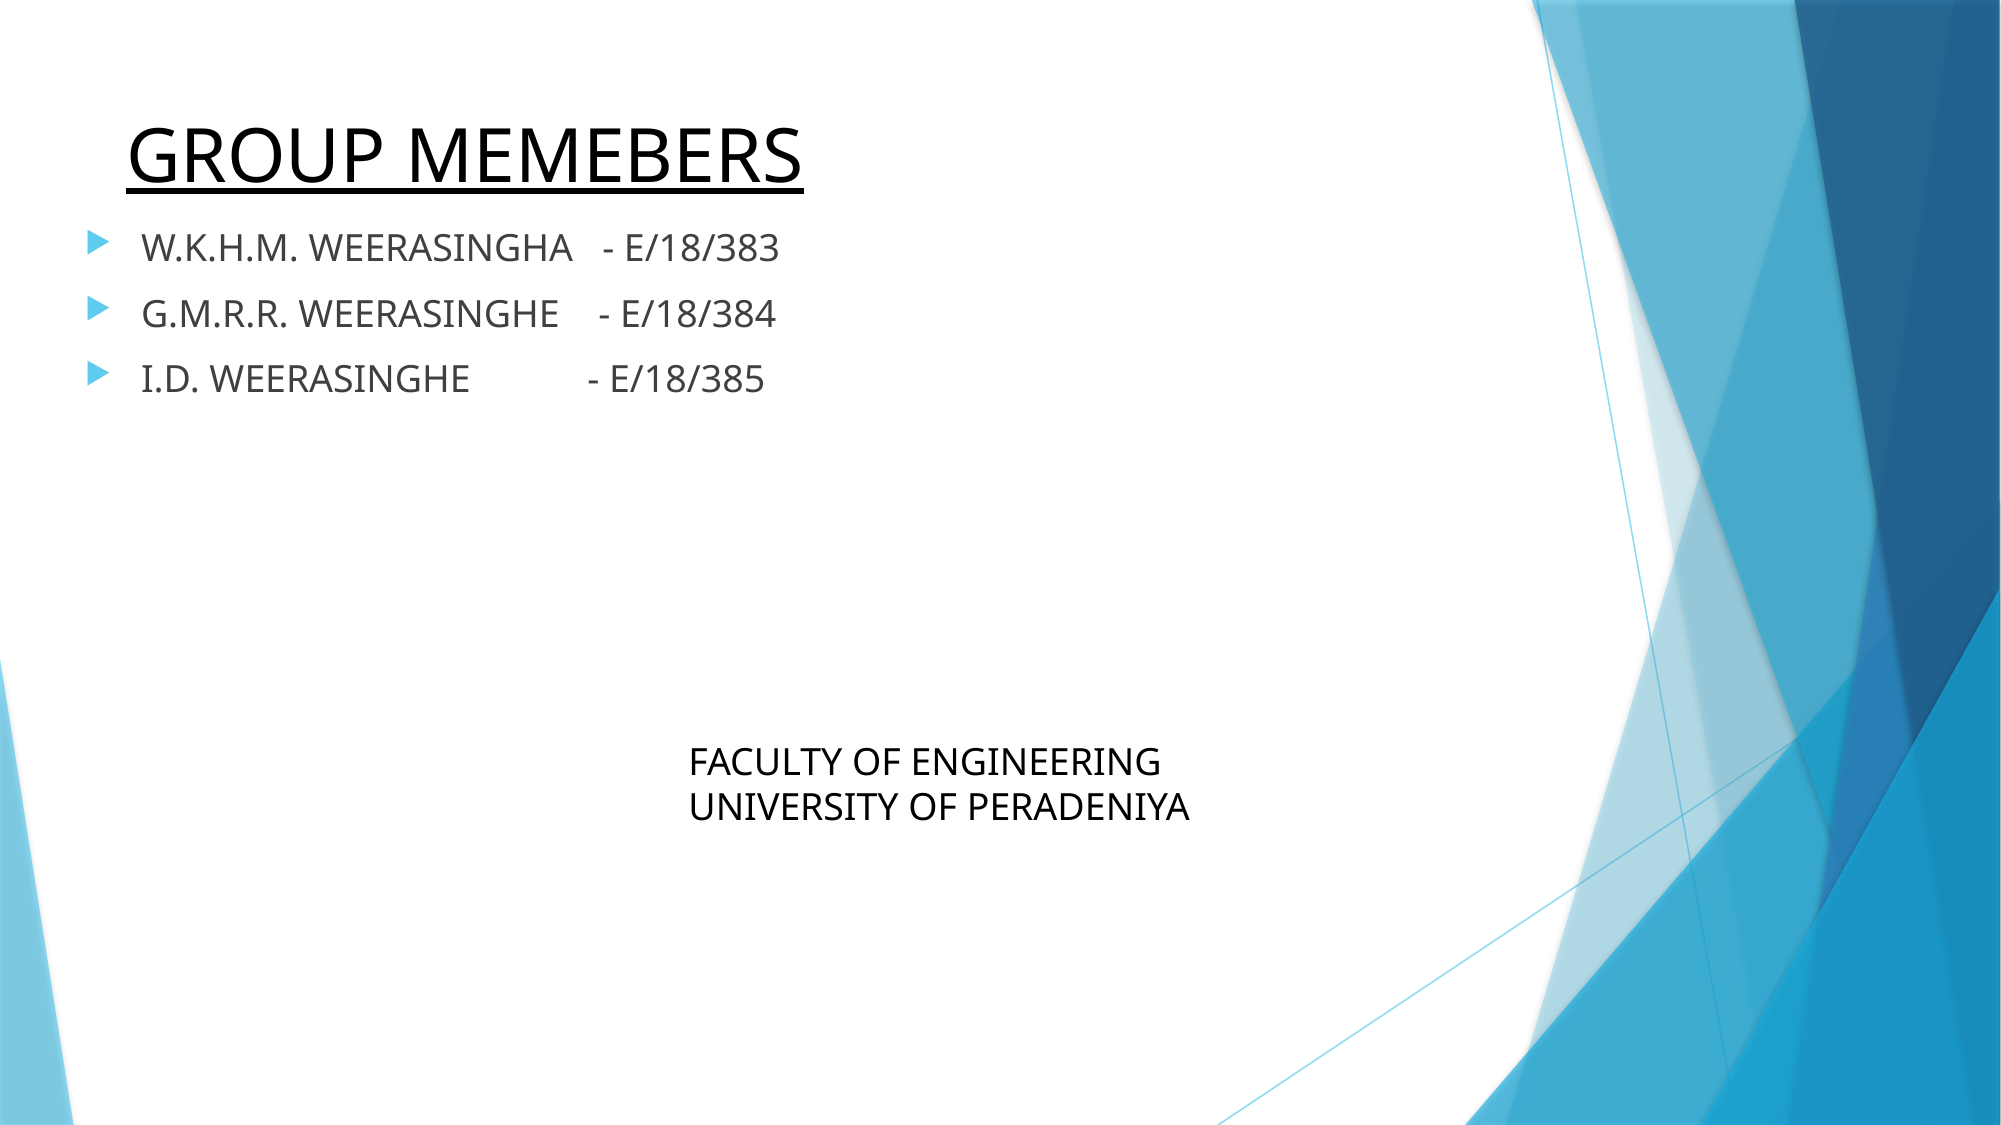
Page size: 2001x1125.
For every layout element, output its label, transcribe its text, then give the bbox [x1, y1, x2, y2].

title GROUP MEMEBERS [111, 99, 1522, 317]
text_box FACULTY OF ENGINEERING UNIVERSITY OF PERADENIYA [673, 730, 1480, 836]
list W.K.H.M. WEERASINGHA - E/18/383 G.M.R.R. WEERASINGHE - E/18/384 I.D. WEERASINGHE - E/18/385 [69, 216, 1480, 487]
